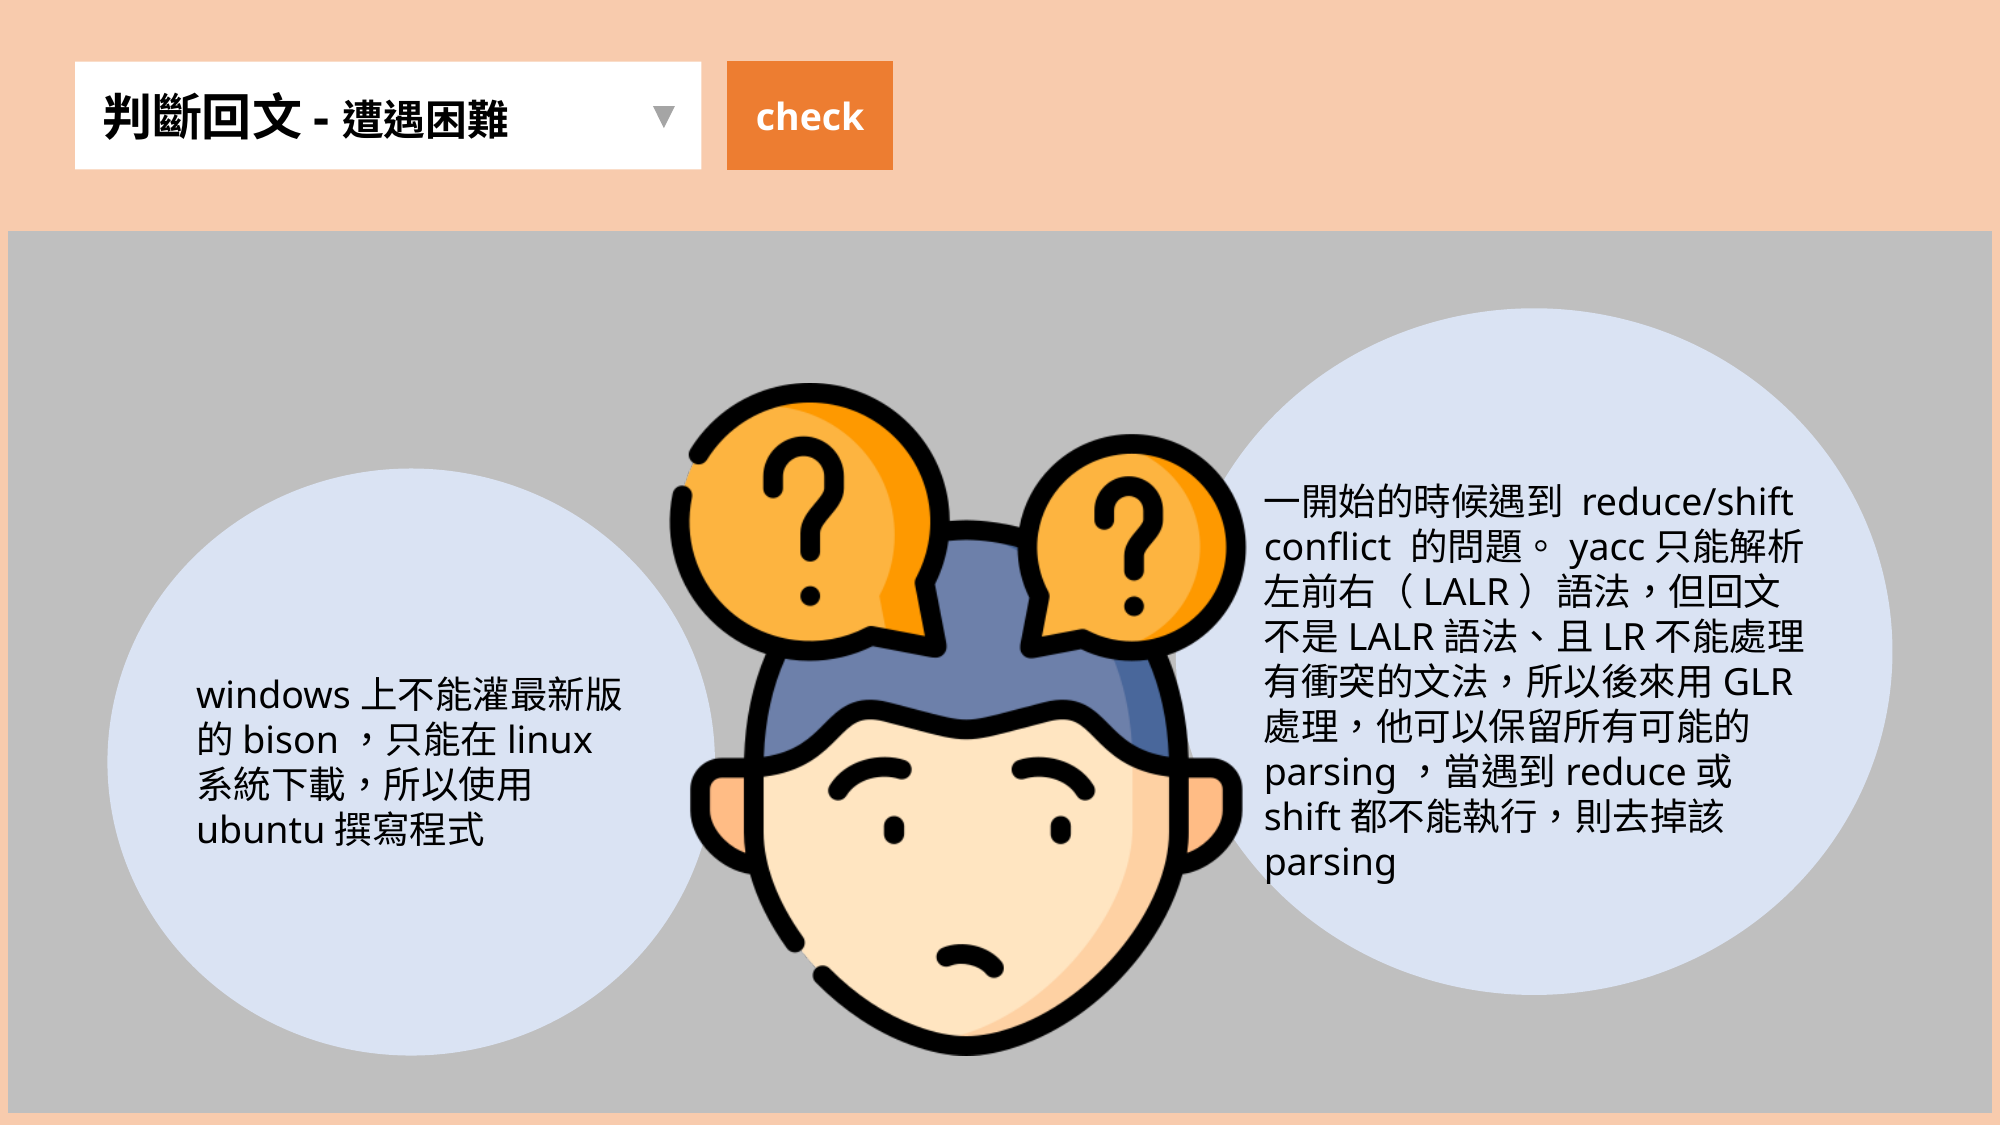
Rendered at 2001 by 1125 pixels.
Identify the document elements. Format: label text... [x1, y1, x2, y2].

text_box [0, 0, 2000, 224]
text_box [0, 224, 2000, 1121]
picture [622, 383, 1294, 1056]
text_box windows上不能灌最新版的bison，只能在linux系統下載，所以使用ubuntu撰寫程式 [181, 663, 622, 859]
text_box 一開始的時候遇到 reduce/shift conflict 的問題。yacc只能解析左前右（LALR）語法，但回文不是LALR語法、且LR不能處理有衝突的文法，所以後來用GLR處理，他可以保留所有可能的parsing，當遇到reduce或shift都不能執行，則去掉該parsing [1294, 470, 1830, 891]
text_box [74, 61, 892, 170]
